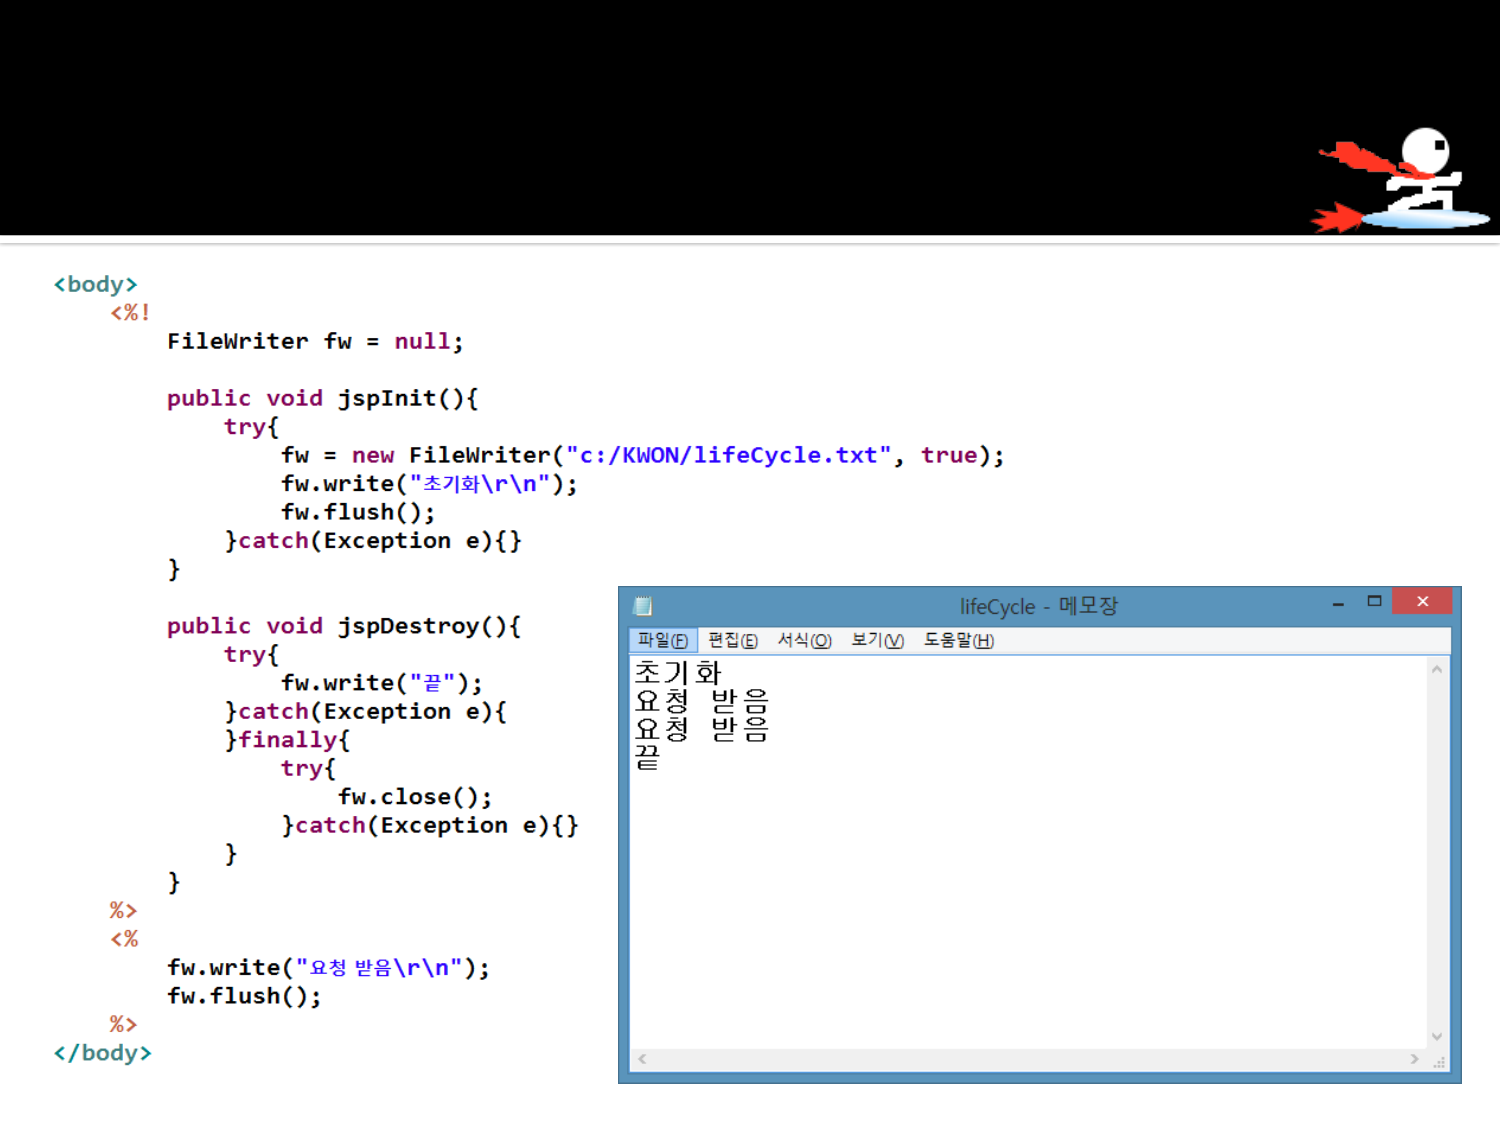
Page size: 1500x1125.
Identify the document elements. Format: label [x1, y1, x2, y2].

picture [52, 267, 1462, 1084]
picture [1269, 125, 1500, 235]
